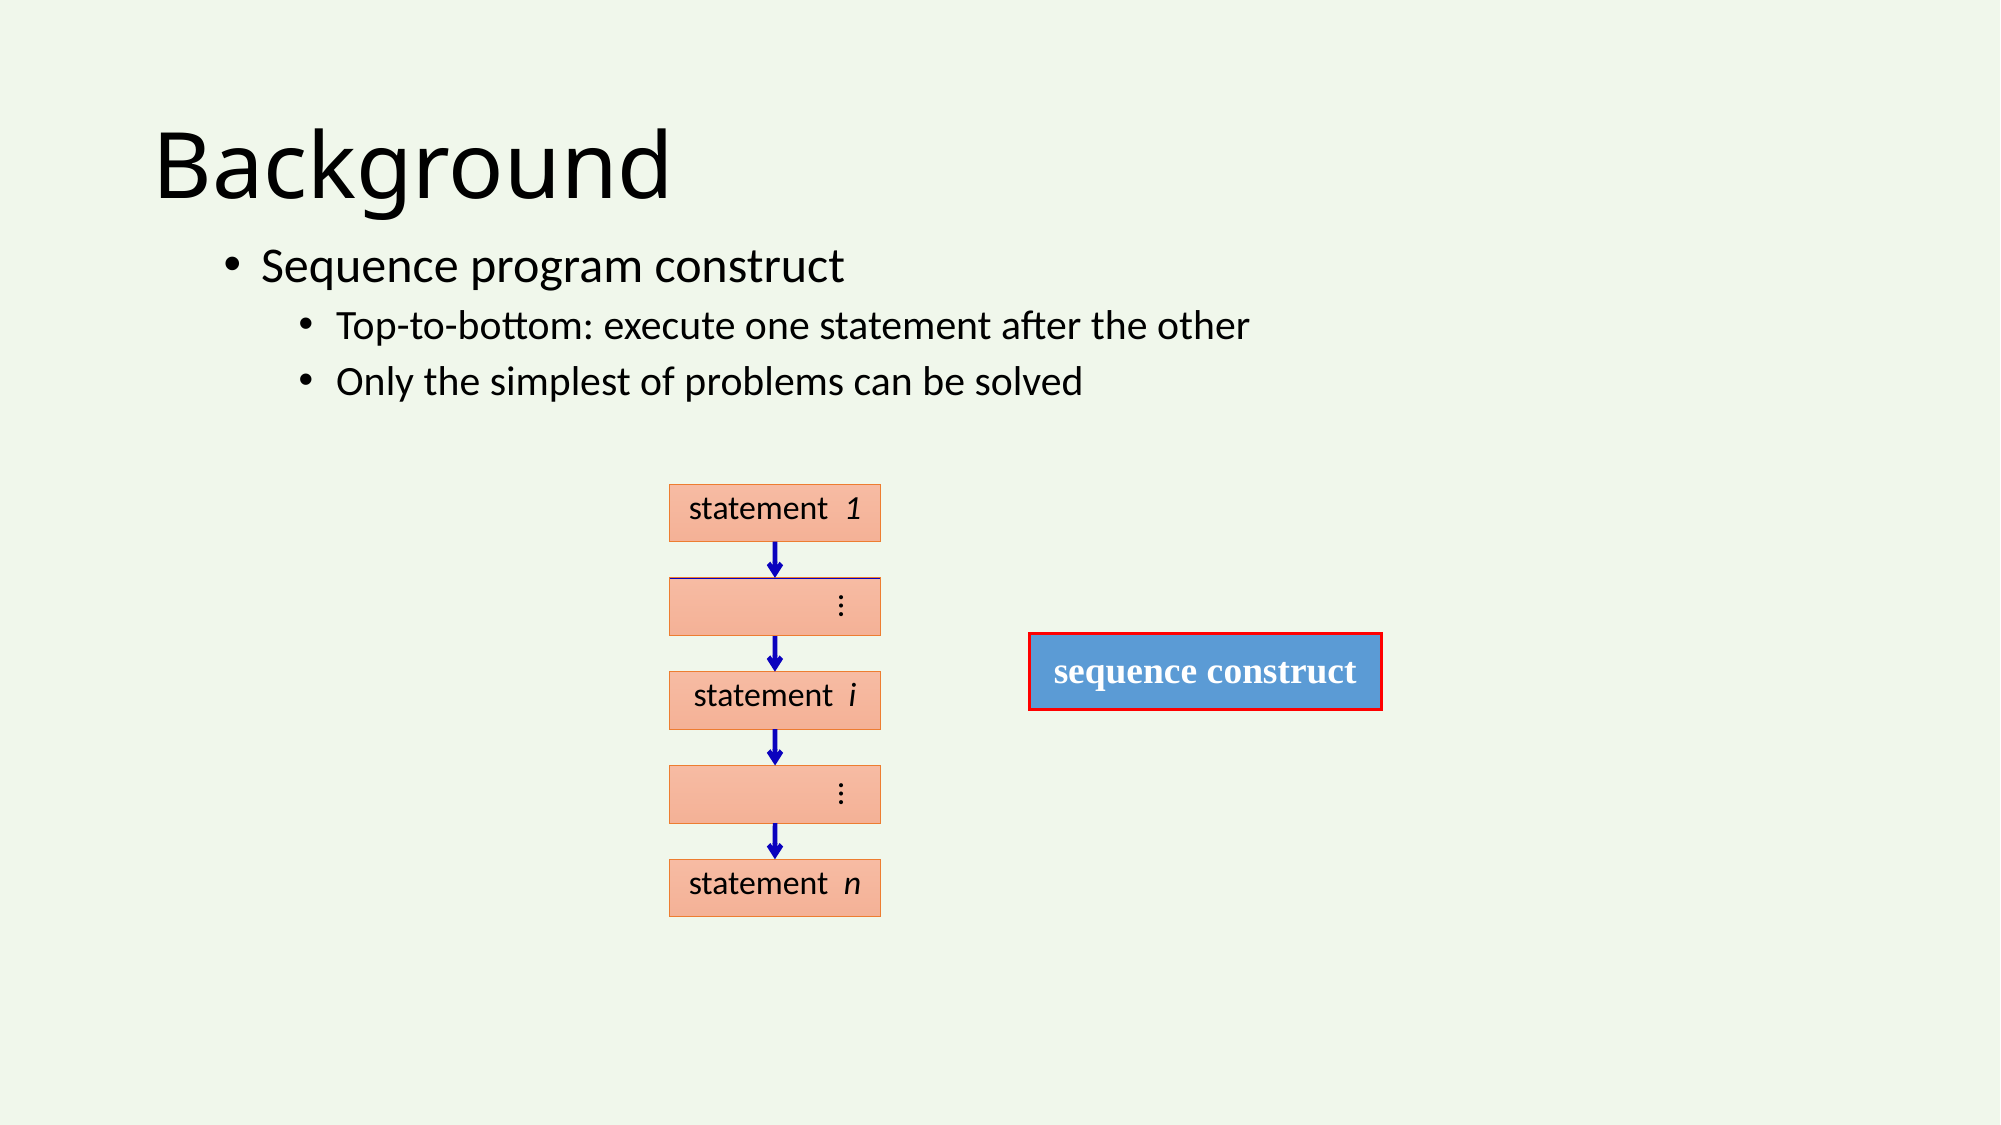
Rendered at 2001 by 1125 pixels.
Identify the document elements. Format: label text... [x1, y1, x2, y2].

list Sequence program construct Top-to-bottom: execute one statement after the other Only the simplest of problems can be solved [208, 231, 1672, 1001]
text_box statement i [669, 671, 881, 730]
text_box sequence construct [1028, 632, 1383, 711]
text_box … [669, 577, 881, 636]
title Background [137, 59, 1863, 278]
text_box … [669, 765, 881, 824]
text_box statement n [669, 859, 881, 917]
text_box statement 1 [669, 484, 881, 542]
